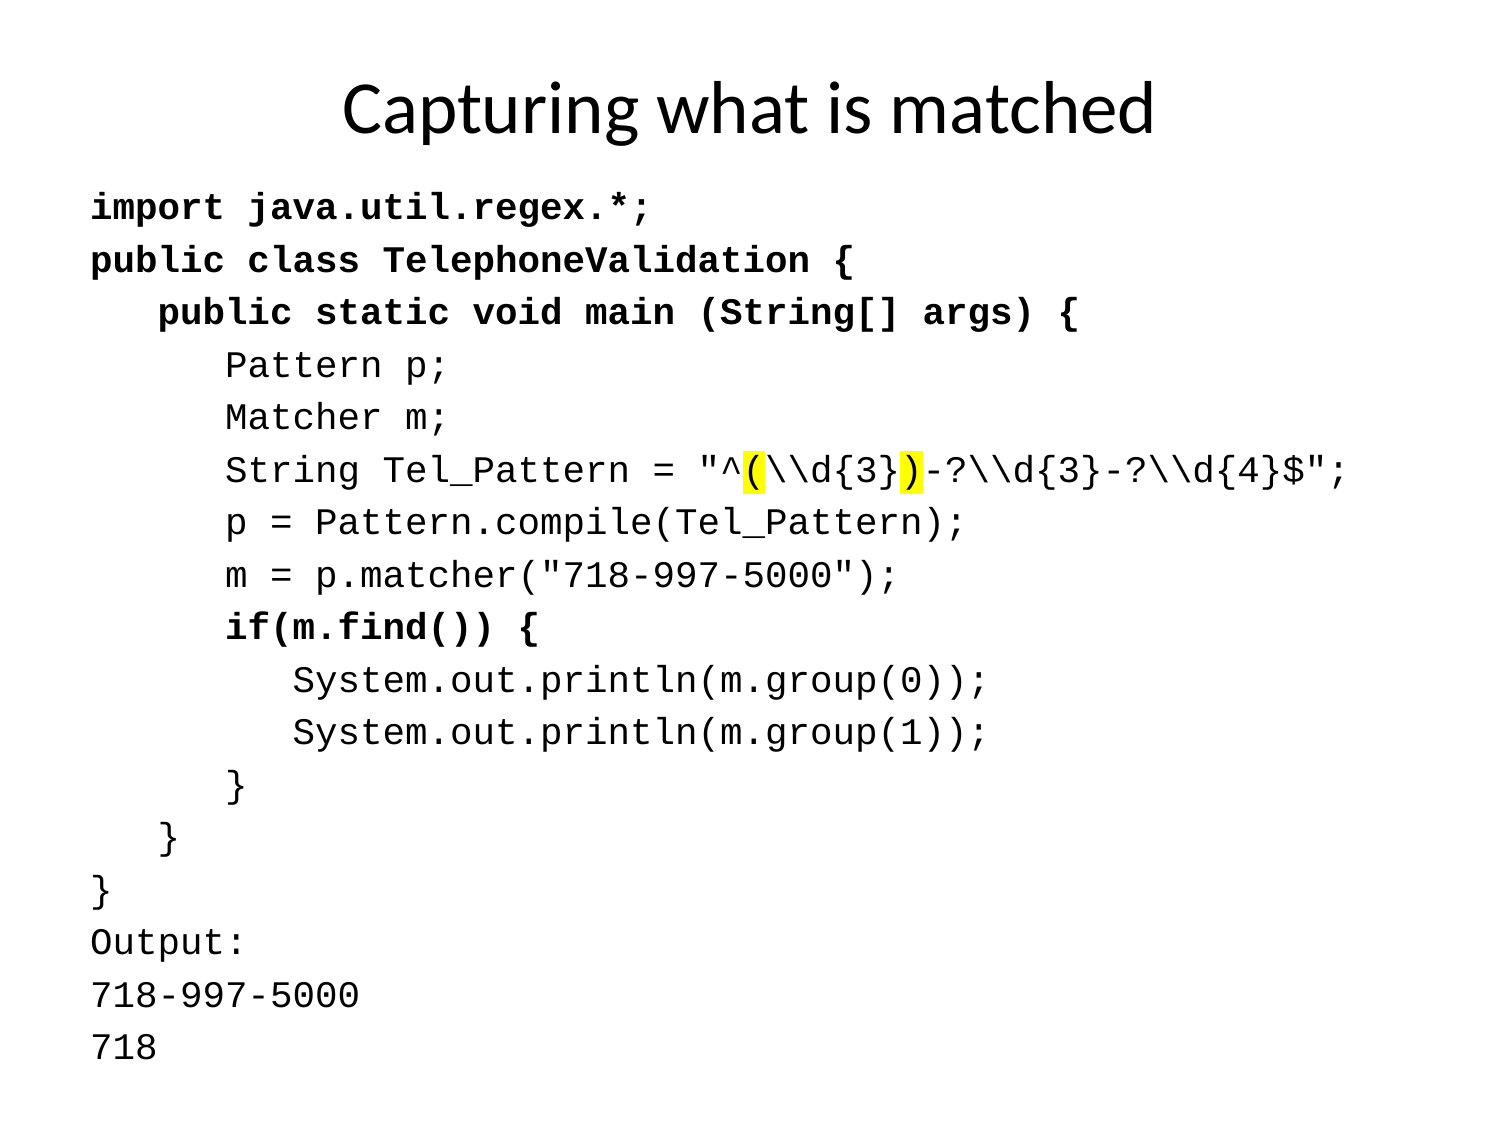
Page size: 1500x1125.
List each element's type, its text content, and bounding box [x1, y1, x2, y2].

title Capturing what is matched [74, 44, 1426, 163]
list import java.util.regex.*; public class TelephoneValidation { public static void main (String[] args) { Pattern p; Matcher m; String Tel_Pattern = "^(\\d{3})-?\\d{3}-?\\d{4}$"; p = Pattern.compile(Tel_Pattern); m = p.matcher("718-997-5000"); if(m.find()) { System.out.println(m.group(0)); System.out.println(m.group(1)); } } } Output: 718-997-5000 718 [74, 174, 1426, 918]
